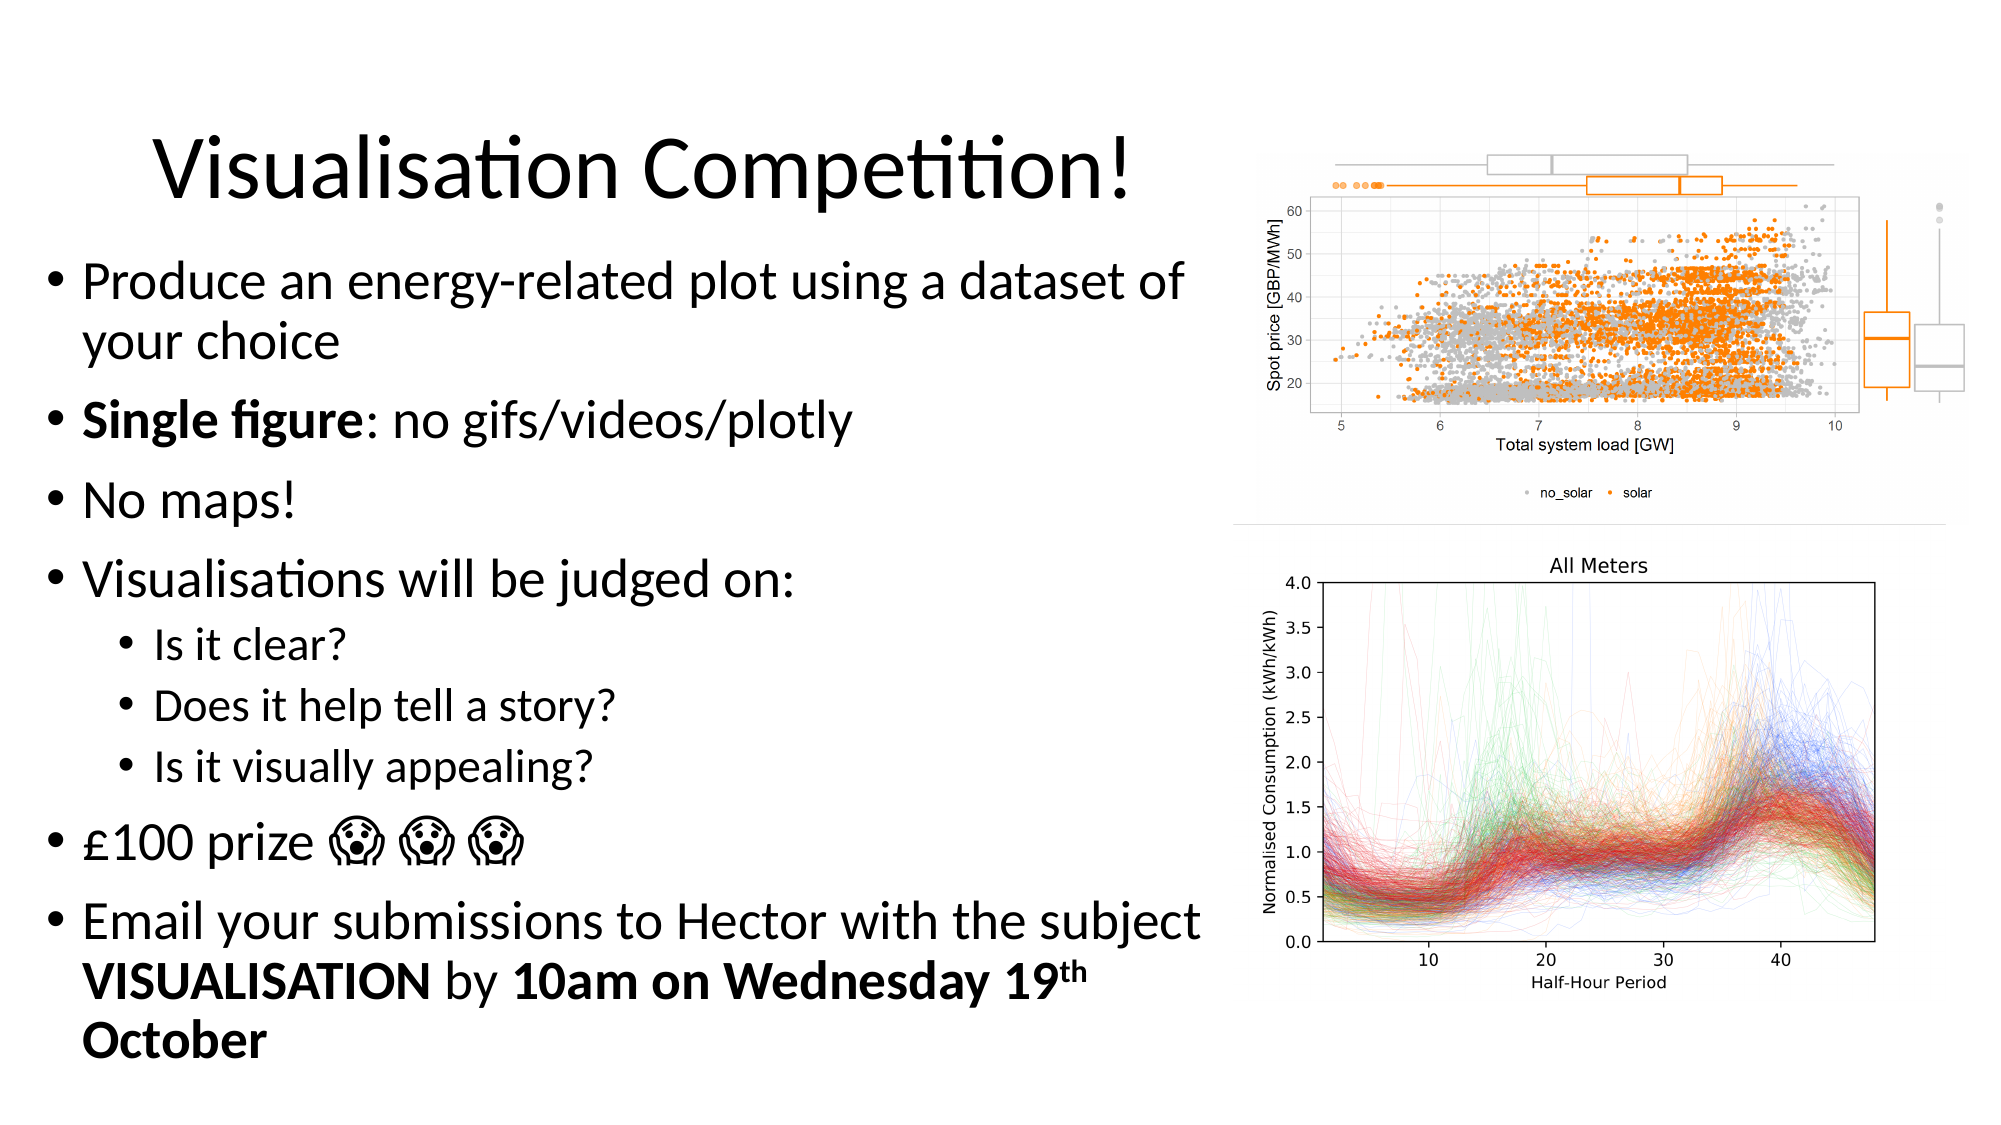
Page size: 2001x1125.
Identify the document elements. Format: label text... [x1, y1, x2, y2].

picture [1233, 153, 1969, 1001]
list Produce an energy-related plot using a dataset of your choice Single figure: no gifs/videos/plotly No maps! Visualisations will be judged on: Is it clear? Does it help tell a story? Is it visually appealing? £100 prize 😱 😱 😱 Email your submissions to Hector with the subject VISUALISATION by 10am on Wednesday 19th October [31, 244, 1234, 1081]
title Visualisation Competition! [137, 59, 1863, 278]
